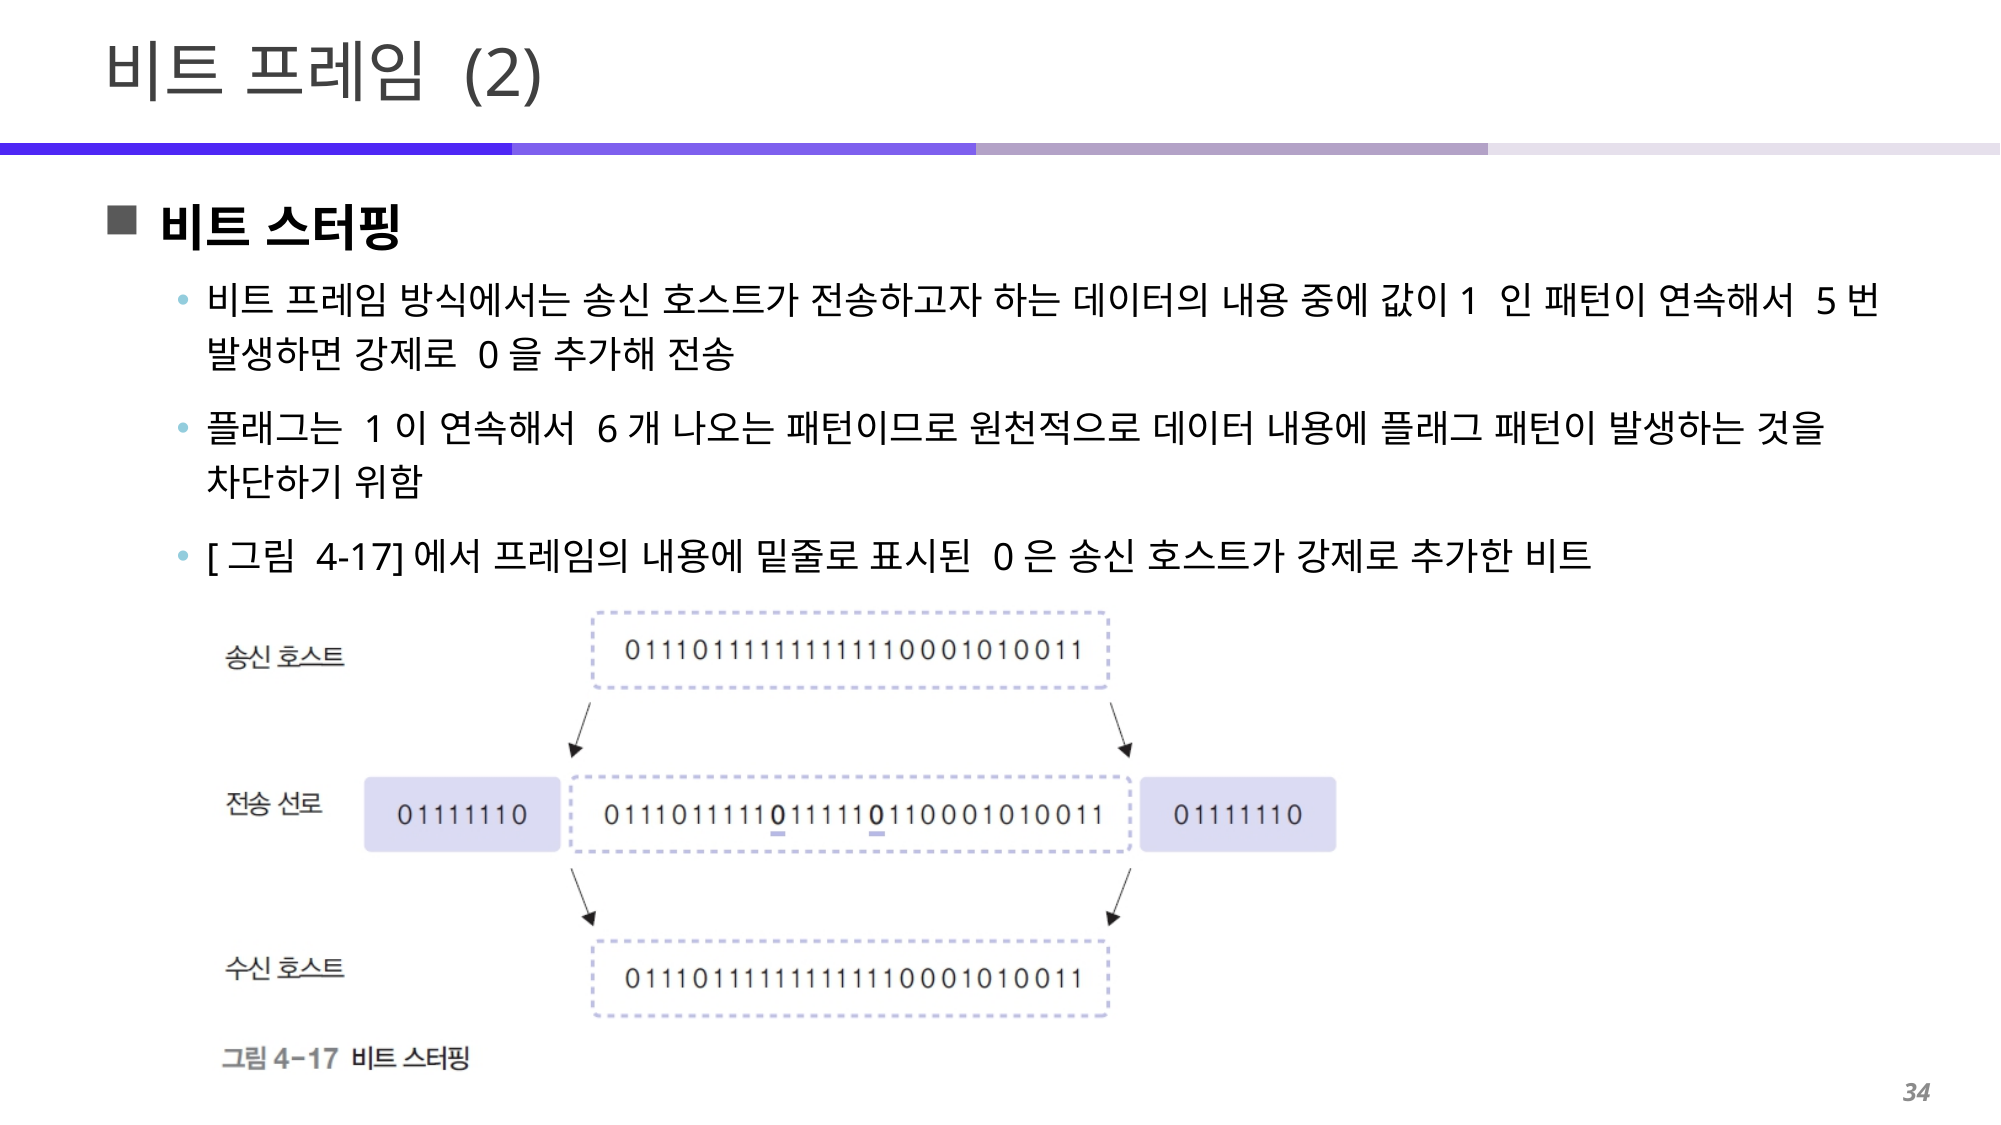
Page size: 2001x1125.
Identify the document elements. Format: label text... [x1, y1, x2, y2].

list 비트 스터핑 비트 프레임 방식에서는 송신 호스트가 전송하고자 하는 데이터의 내용 중에 값이1 인 패턴이 연속해서 5번 발생하면 강제로 0을 추가해 전송 플래그는 1이 연속해서 6개 나오는 패턴이므로 원천적으로 데이터 내용에 플래그 패턴이 발생하는 것을 차단하기 위함 [그림 4-17]에서 프레임의 내용에 밑줄로 표시된 0은 송신 호스트가 강제로 추가한 비트 [88, 176, 1920, 1083]
title 비트 프레임 (2) [88, 18, 1920, 122]
picture [212, 604, 1344, 1076]
